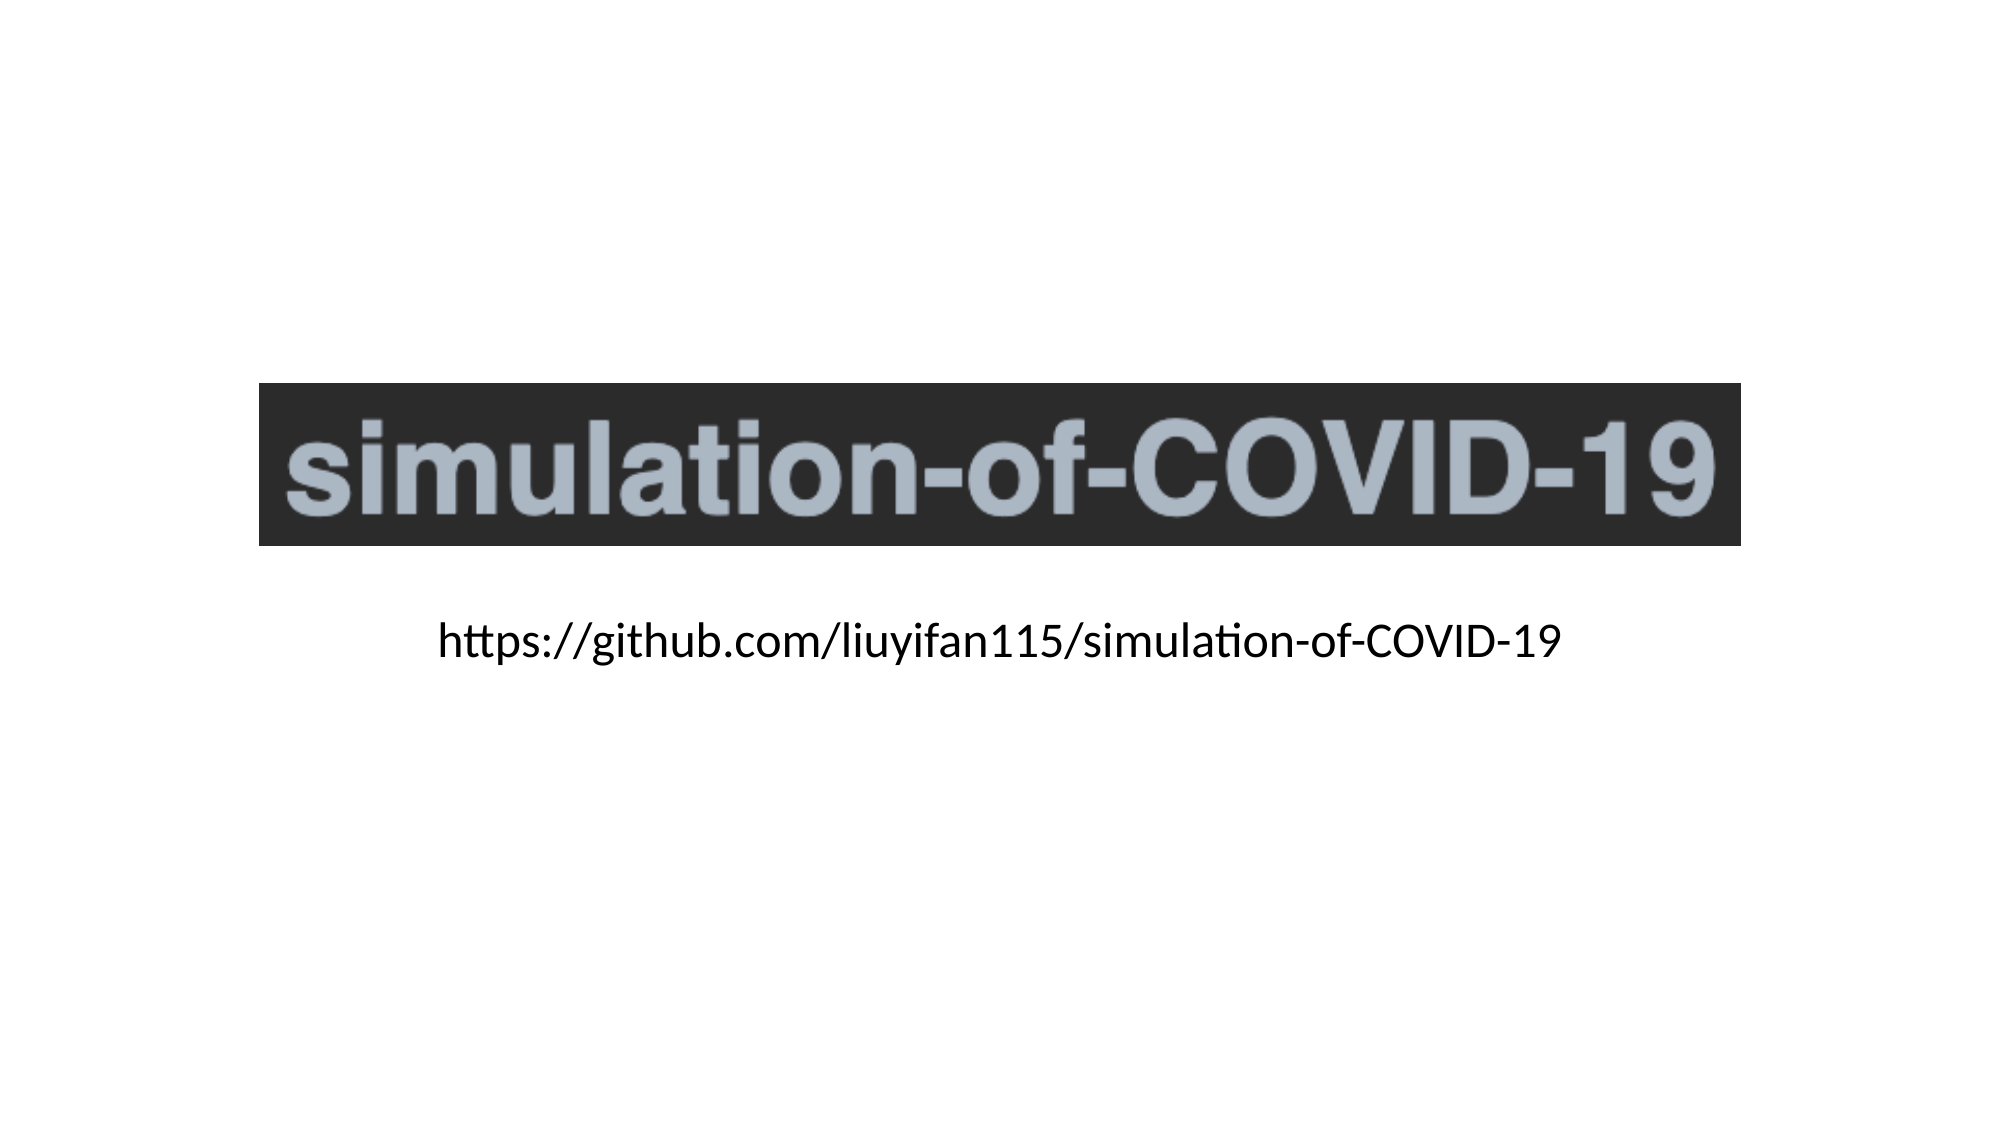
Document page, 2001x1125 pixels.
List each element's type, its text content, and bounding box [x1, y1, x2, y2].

picture [259, 383, 1741, 546]
subtitle https://github.com/liuyifan115/simulation-of-COVID-19 [249, 606, 1750, 879]
